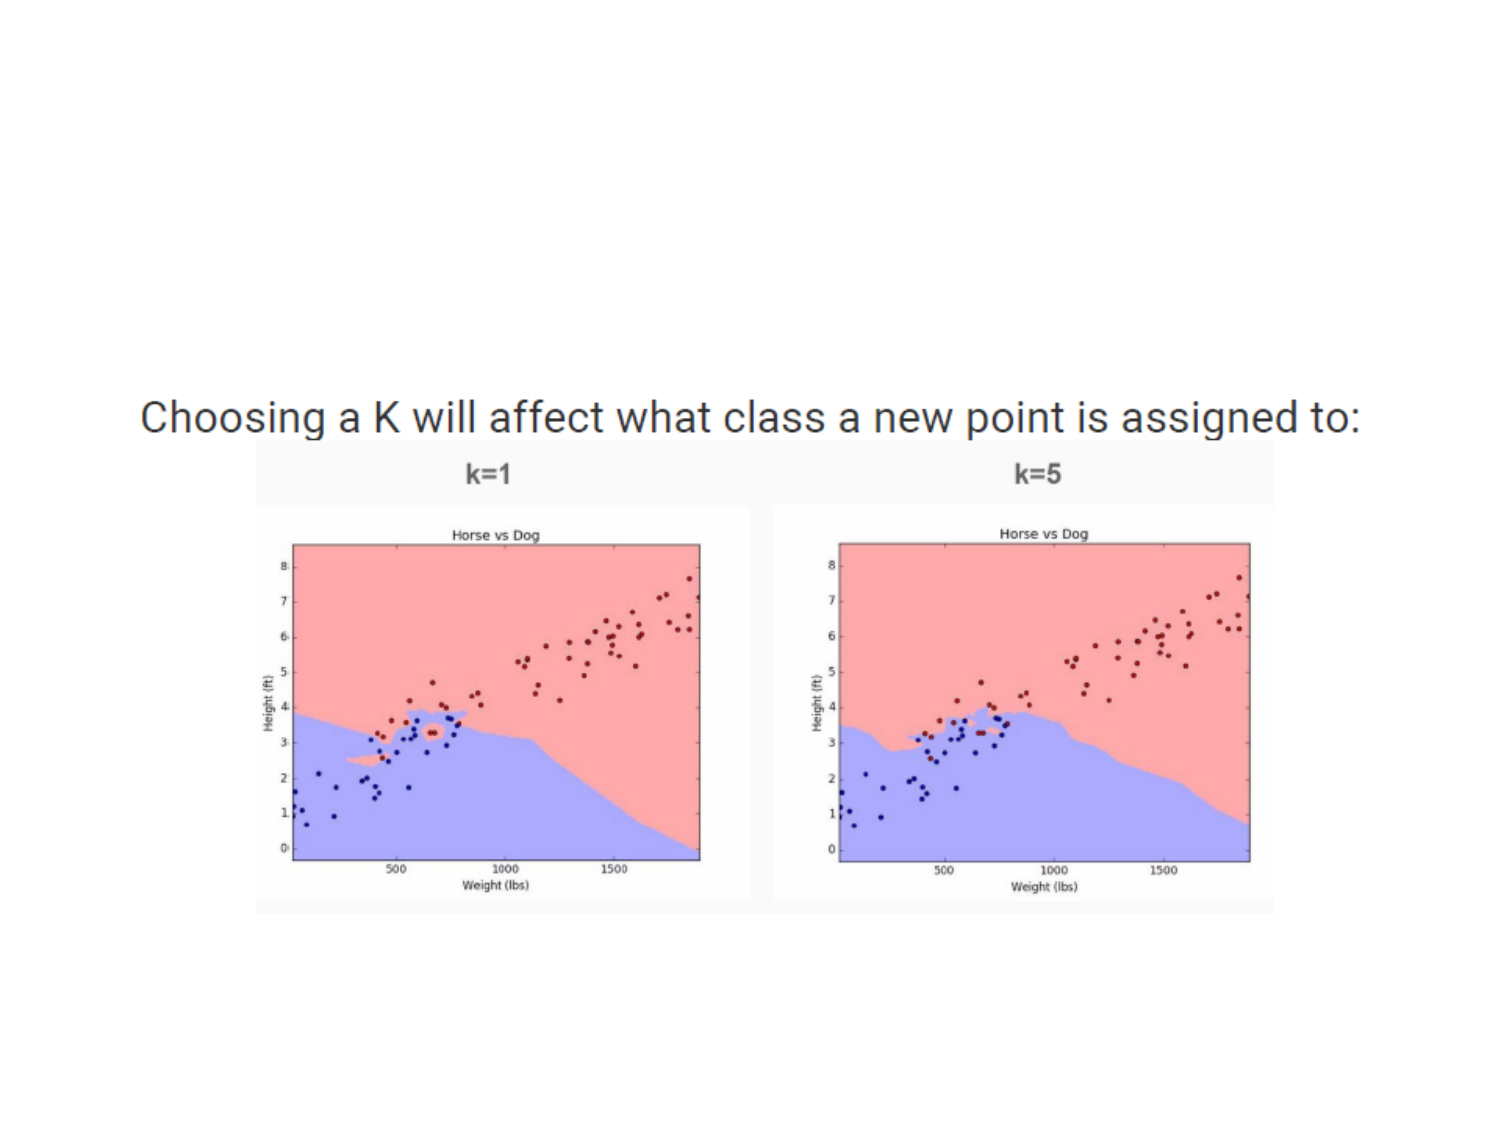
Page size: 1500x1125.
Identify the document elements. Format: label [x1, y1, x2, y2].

picture [91, 356, 1409, 930]
